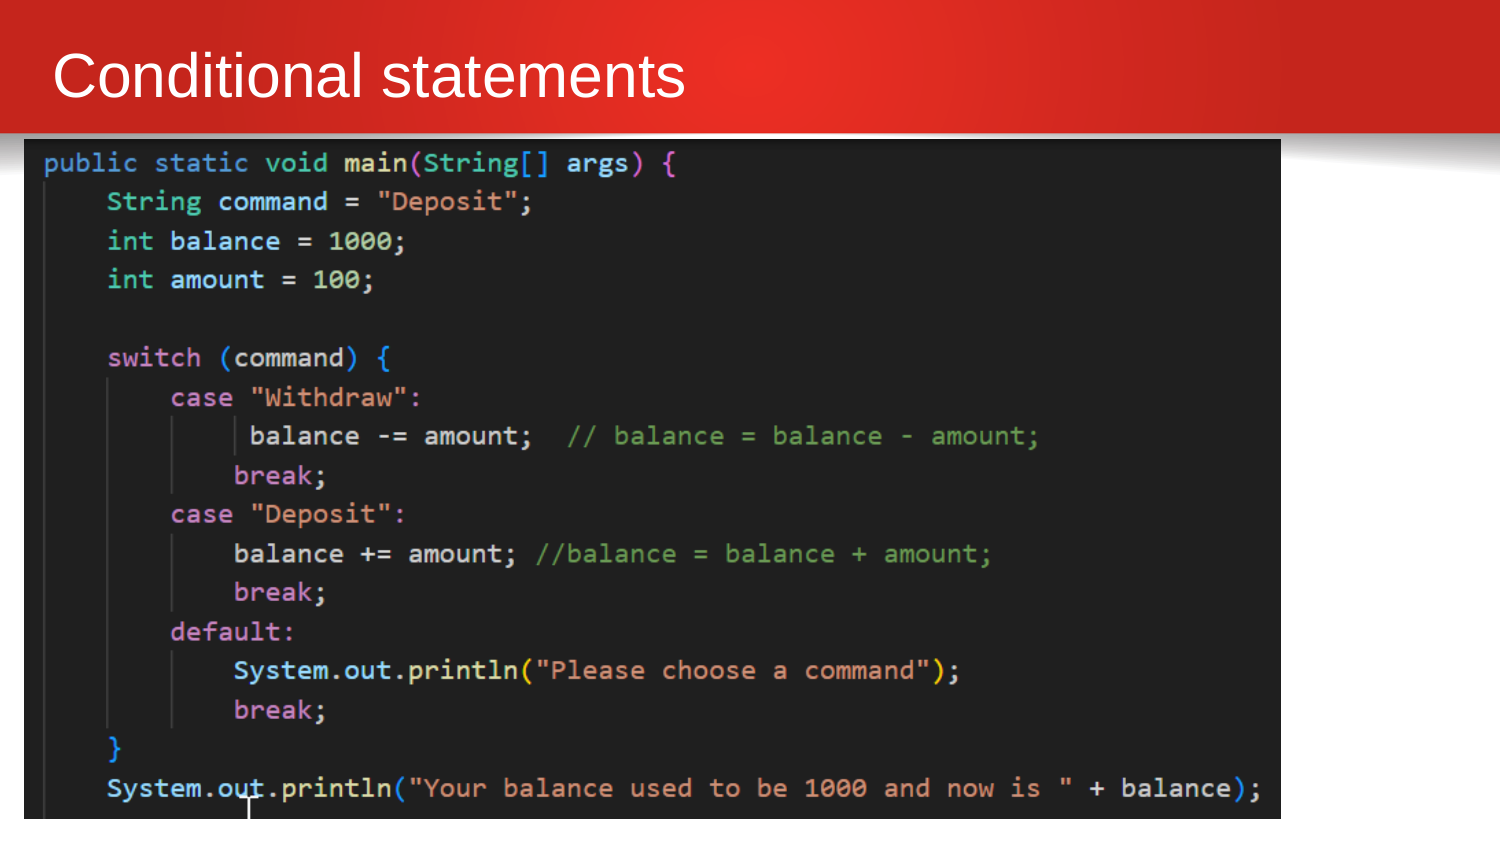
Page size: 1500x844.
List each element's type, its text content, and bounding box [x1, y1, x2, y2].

picture [0, 0, 1500, 819]
title Conditional statements [37, 20, 1325, 115]
